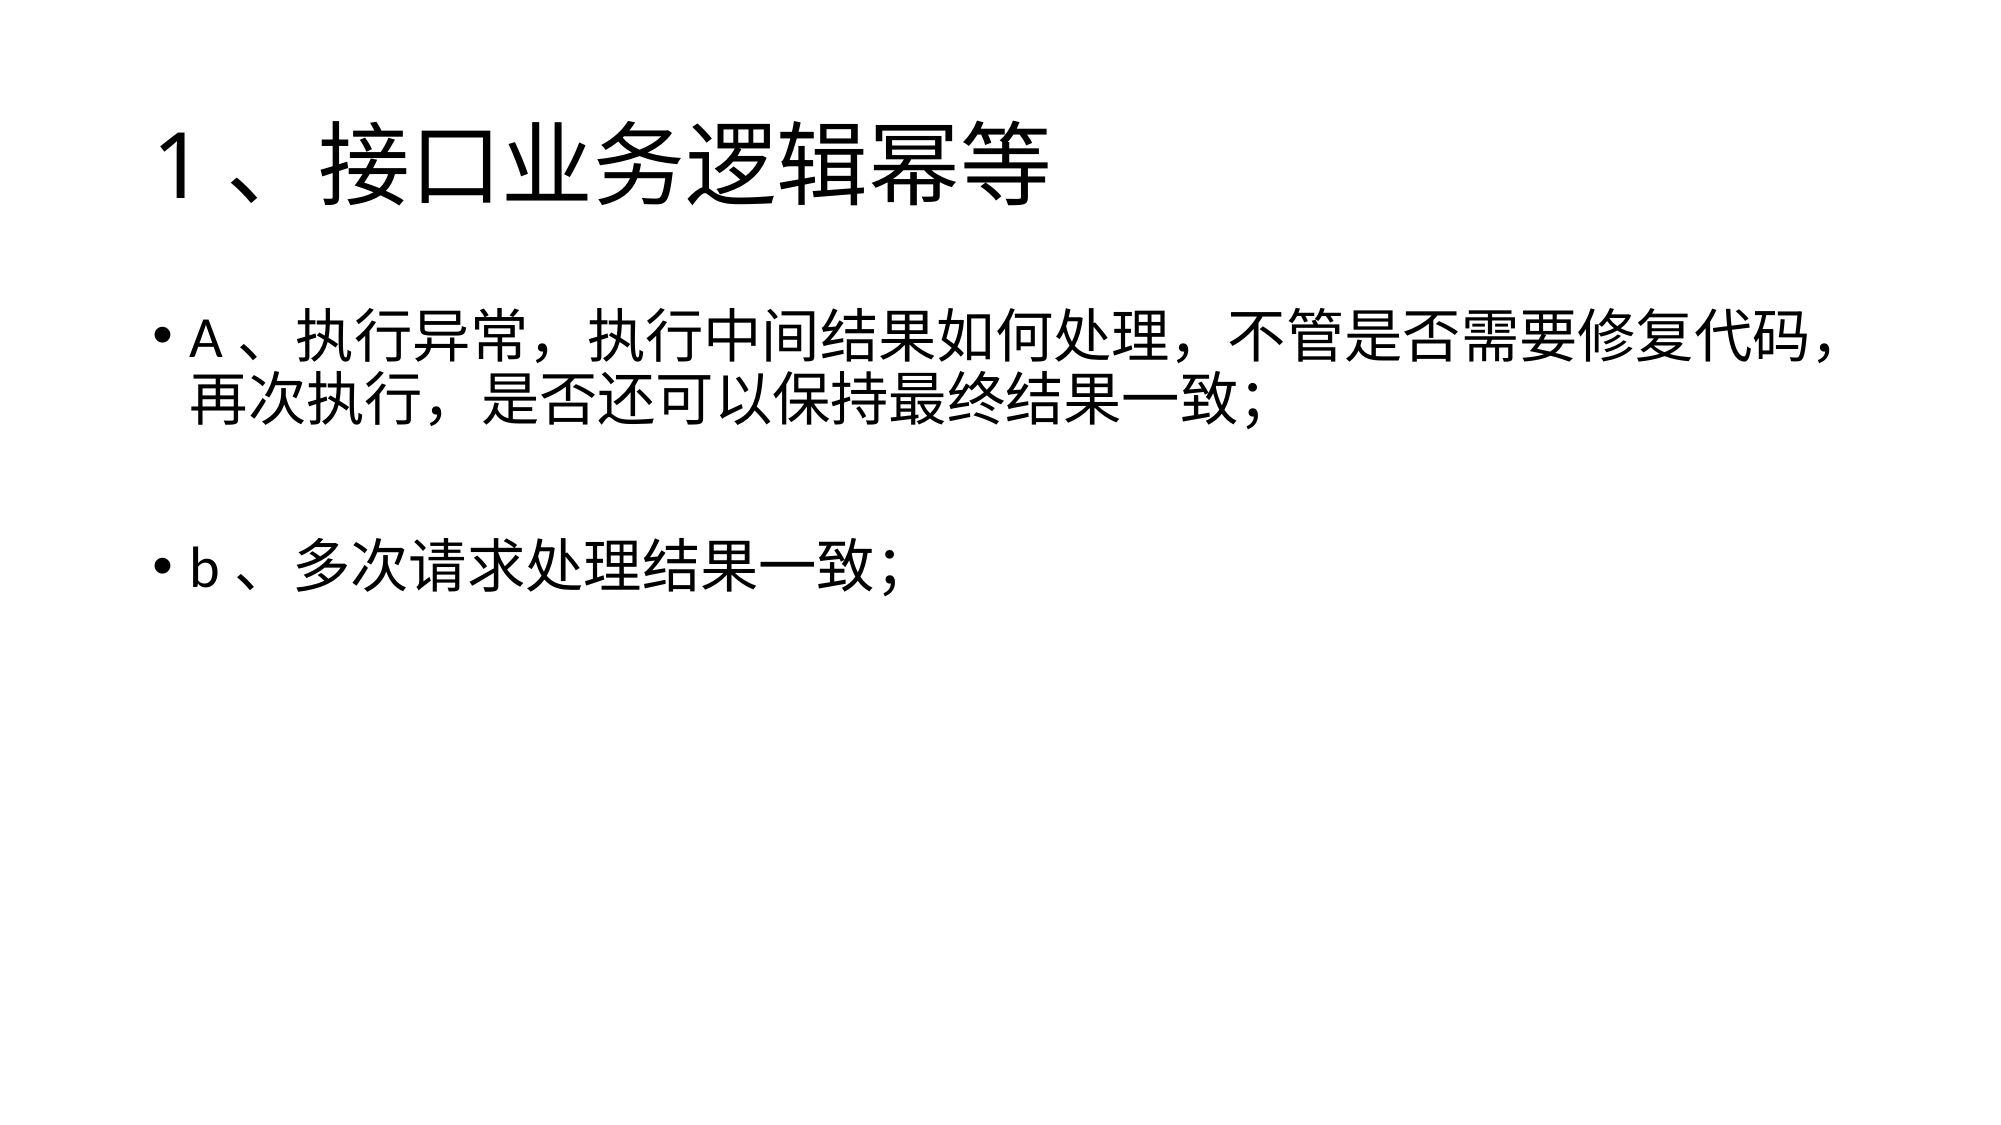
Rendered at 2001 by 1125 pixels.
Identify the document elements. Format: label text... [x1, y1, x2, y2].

list A、执行异常，执行中间结果如何处理，不管是否需要修复代码，再次执行，是否还可以保持最终结果一致； b、多次请求处理结果一致； [137, 299, 1863, 1014]
title 1、接口业务逻辑幂等 [137, 59, 1863, 278]
